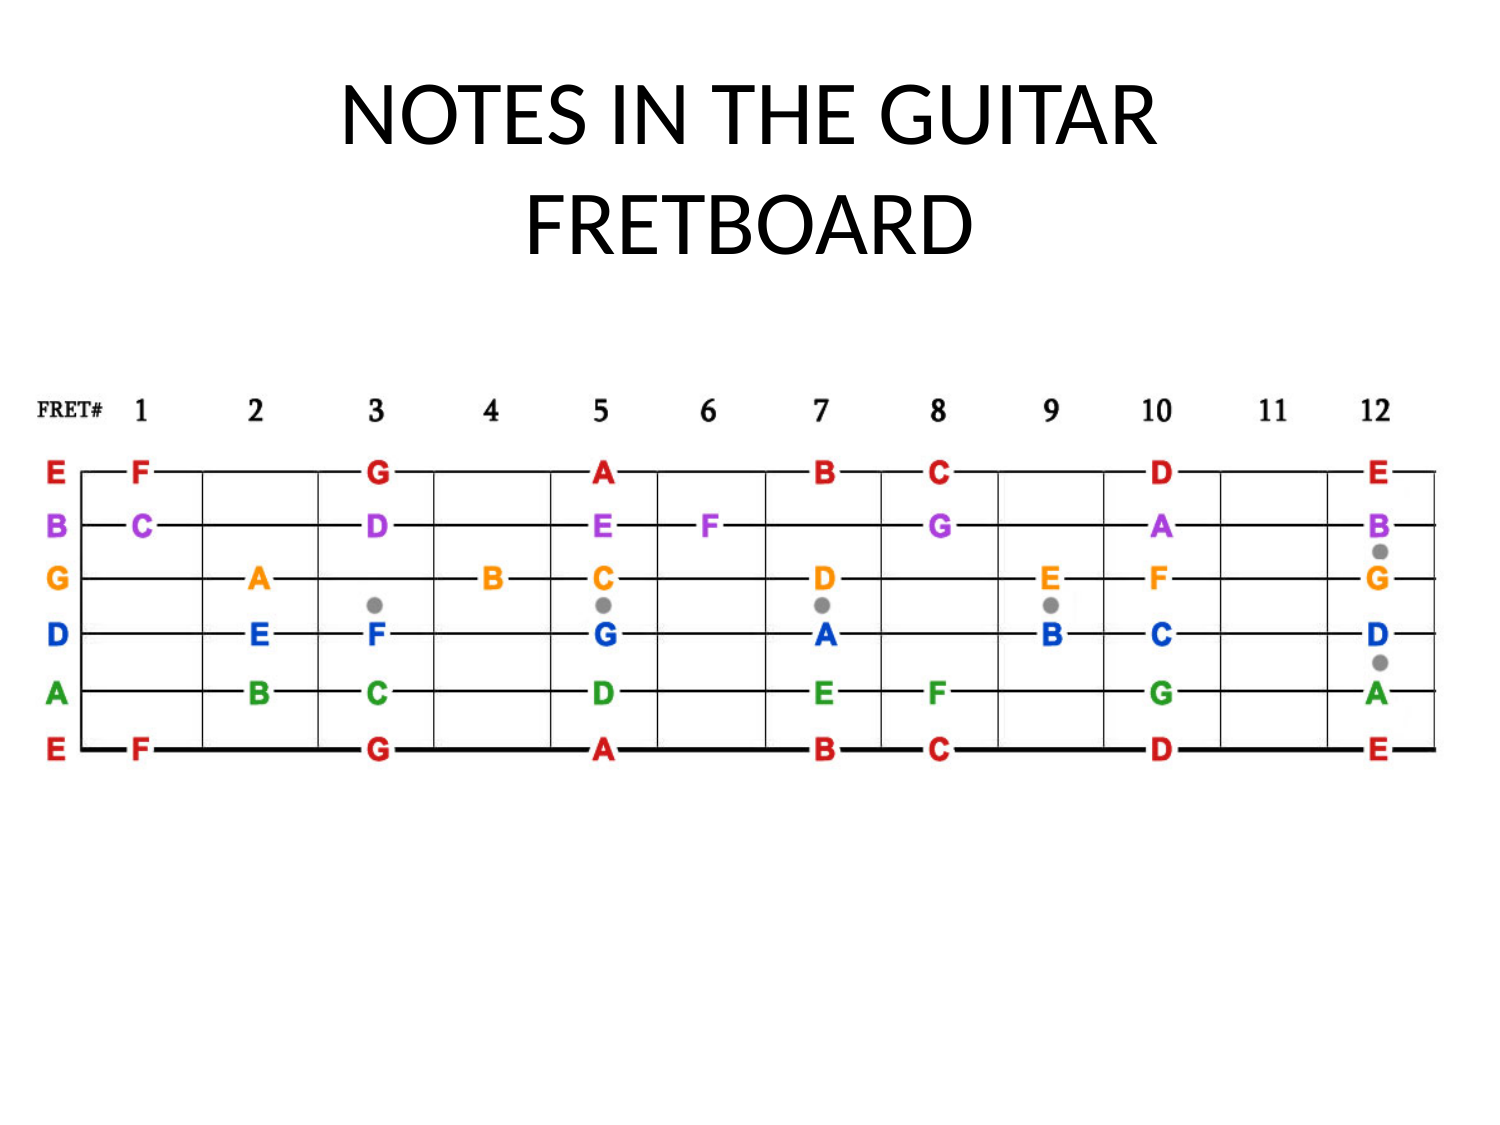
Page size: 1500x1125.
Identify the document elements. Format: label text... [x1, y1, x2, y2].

title NOTES IN THE GUITAR FRETBOARD [112, 42, 1388, 284]
picture [25, 383, 1475, 794]
